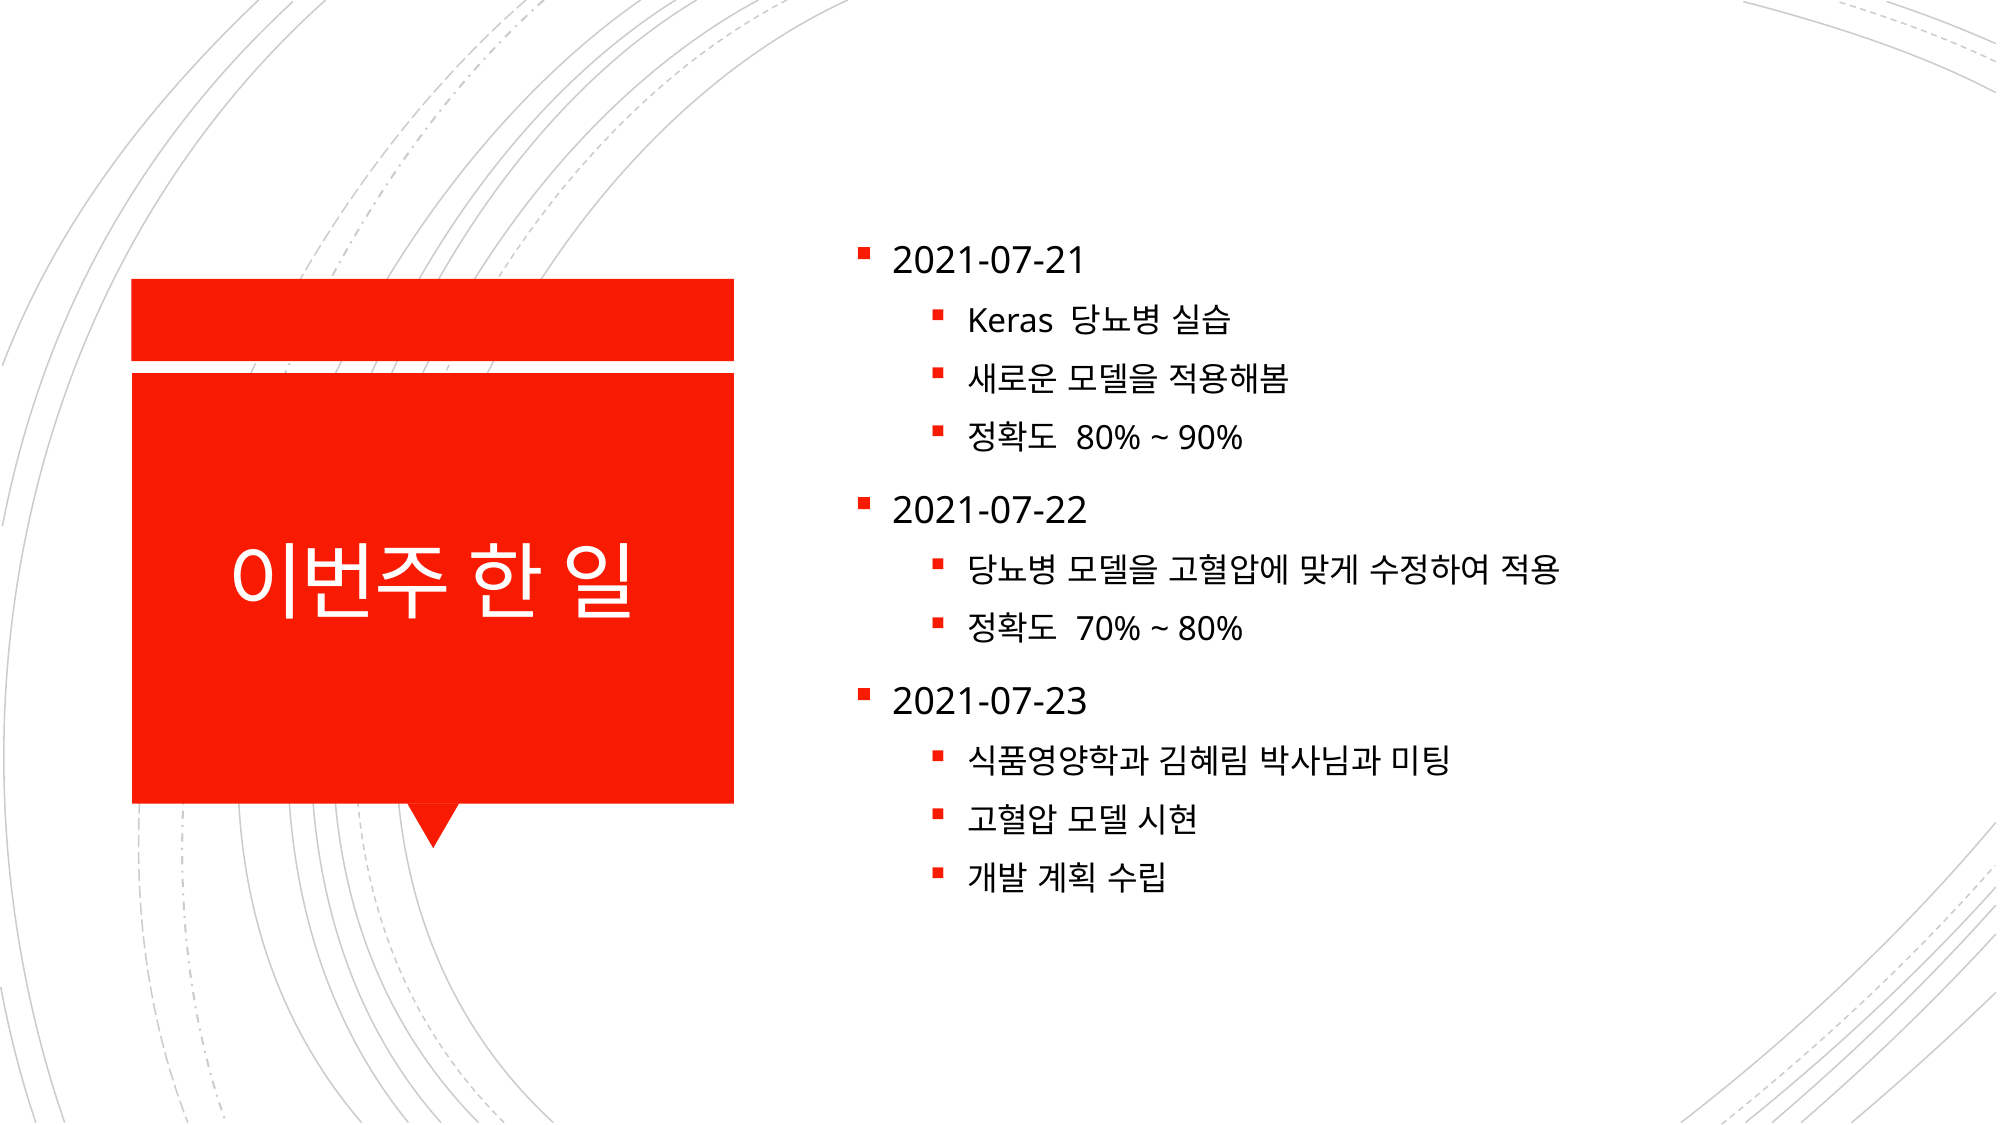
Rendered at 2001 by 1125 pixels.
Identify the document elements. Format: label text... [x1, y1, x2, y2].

title 이번주 한 일 [145, 385, 720, 789]
list 2021-07-21 Keras 당뇨병 실습 새로운 모델을 적용해봄 정확도 80% ~ 90% 2021-07-22 당뇨병 모델을 고혈압에 맞게 수정하여 적용 정확도 70% ~ 80% 2021-07-23 식품영양학과 김혜림 박사님과 미팅 고혈압 모델 시현 개발 계획 수립 [839, 131, 1871, 993]
